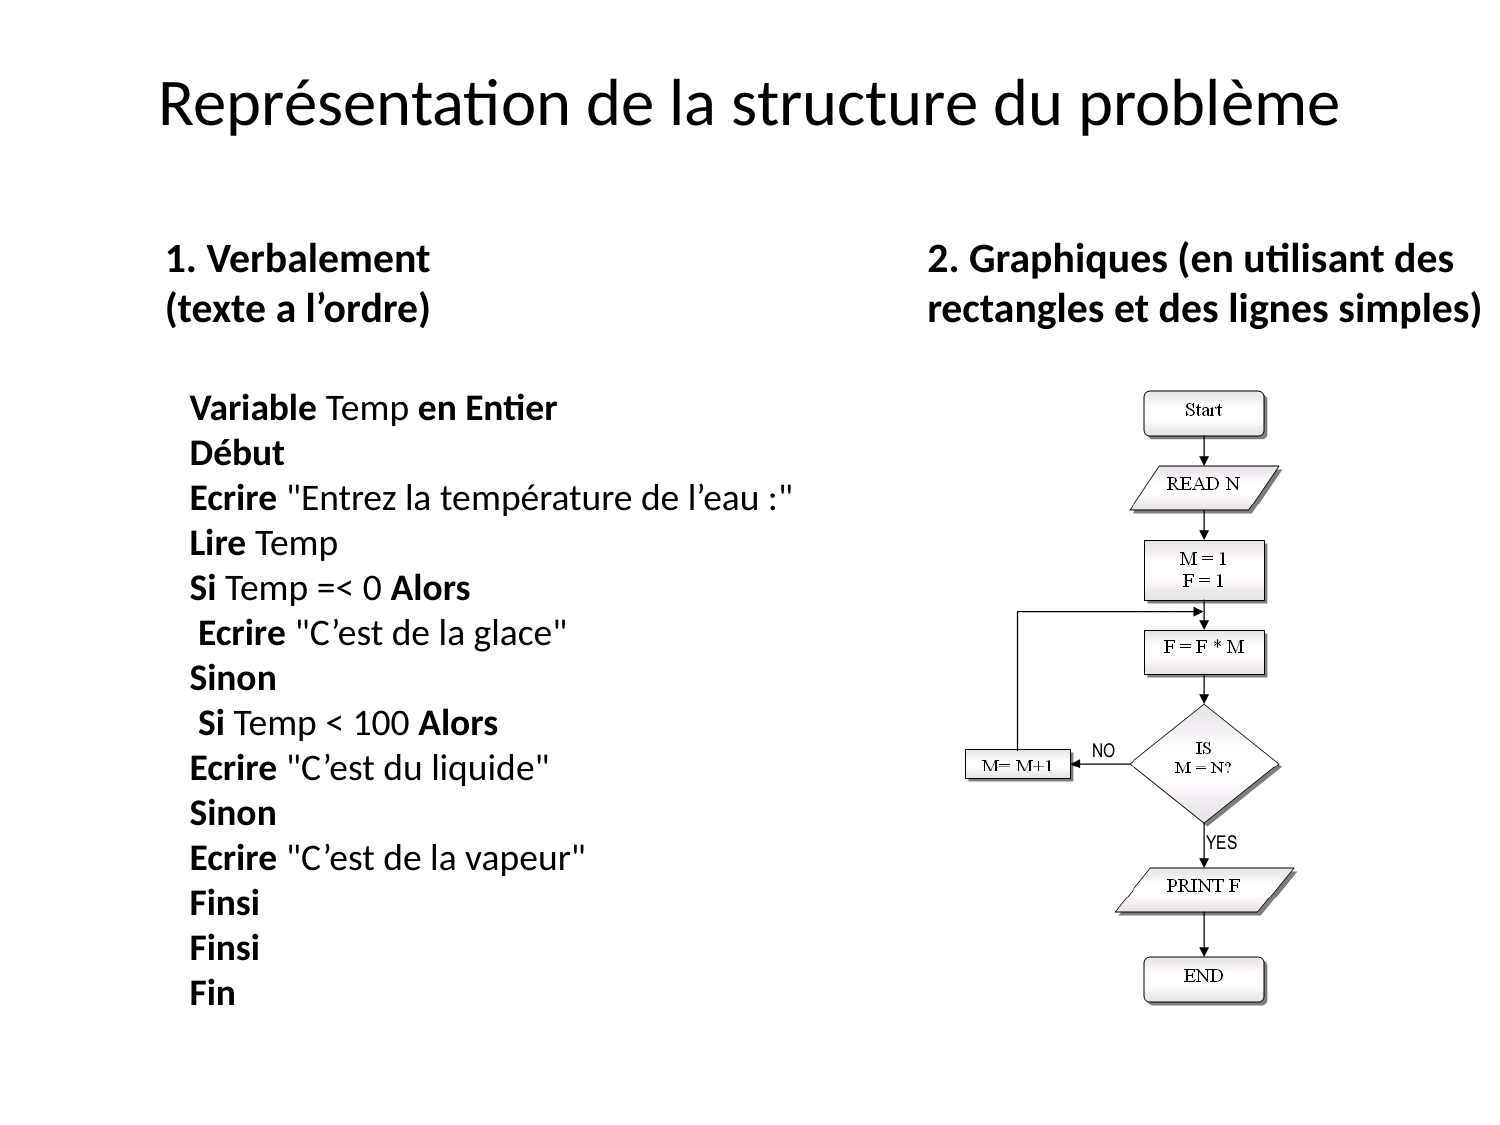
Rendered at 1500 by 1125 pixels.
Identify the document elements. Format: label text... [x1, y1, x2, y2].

text_box 2. Graphiques (en utilisant des rectangles et des lignes simples) [912, 222, 1500, 338]
text_box 1. Verbalement (texte a l’ordre) [149, 222, 513, 338]
title Représentation de la structure du problème [75, 45, 1425, 233]
picture [954, 373, 1313, 1030]
text_box Variable Temp en Entier Début Ecrire "Entrez la température de l’eau :" Lire Temp Si Temp =< 0 Alors Ecrire "C’est de la glace" Sinon Si Temp < 100 Alors Ecrire "C’est du liquide" Sinon Ecrire "C’est de la vapeur" Finsi Finsi Fin [174, 376, 925, 1125]
